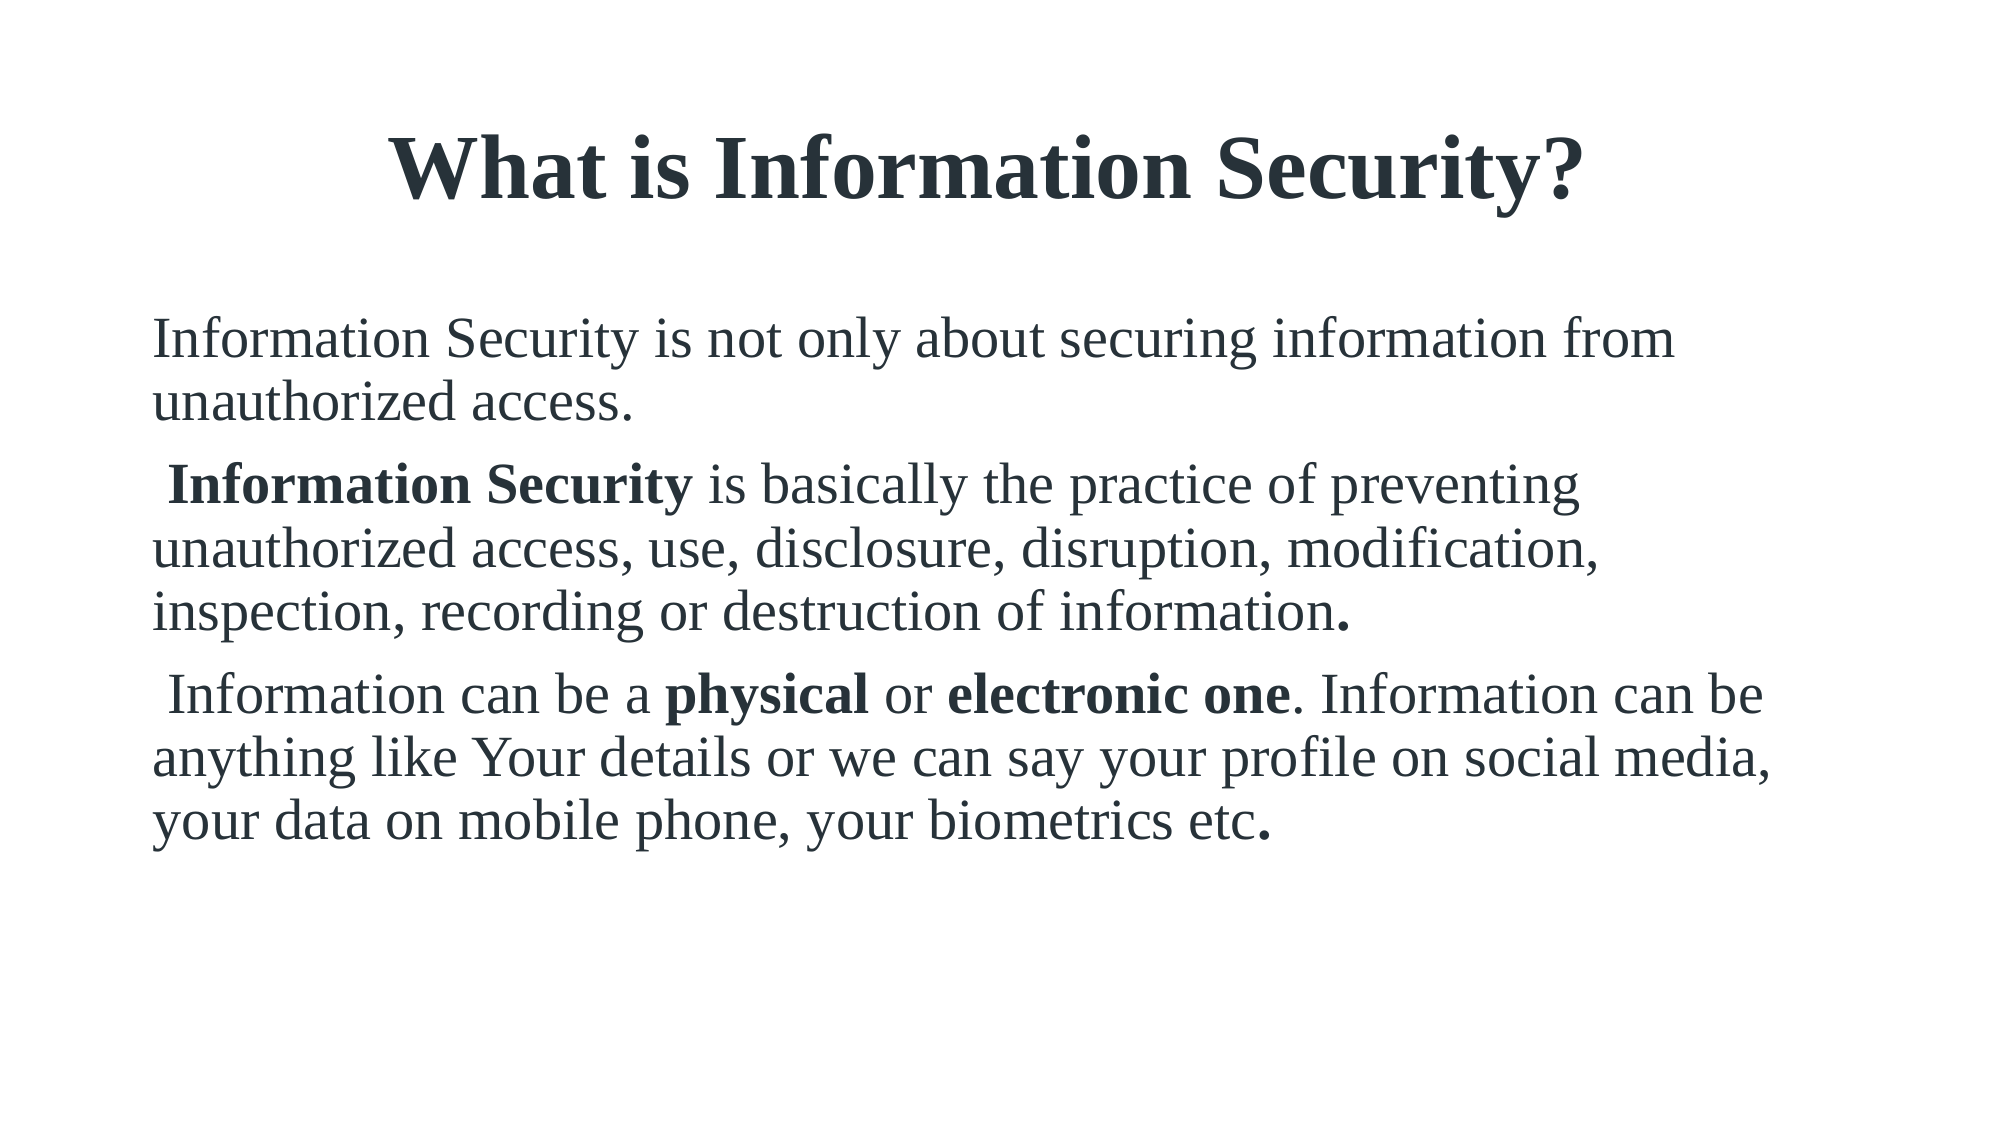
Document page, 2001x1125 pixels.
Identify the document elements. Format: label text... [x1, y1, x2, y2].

title What is Information Security? [137, 59, 1863, 278]
list Information Security is not only about securing information from unauthorized access. Information Security is basically the practice of preventing unauthorized access, use, disclosure, disruption, modification, inspection, recording or destruction of information. Information can be a physical or electronic one. Information can be anything like Your details or we can say your profile on social media, your data on mobile phone, your biometrics etc. [137, 299, 1863, 1014]
